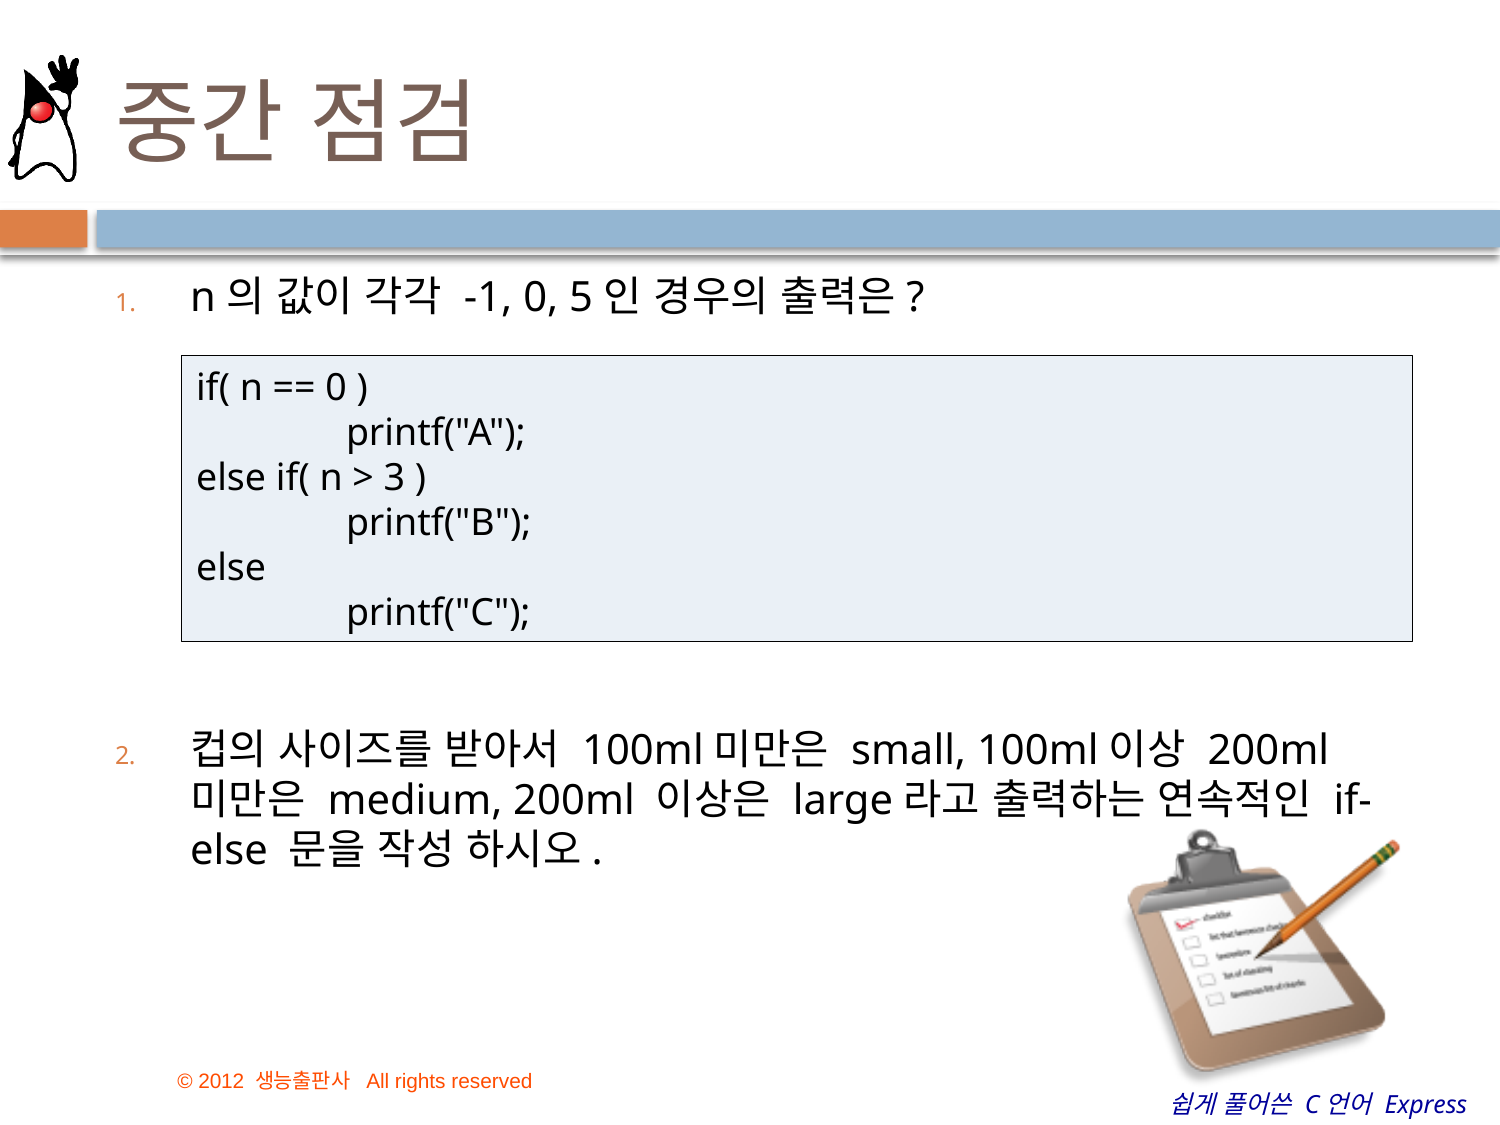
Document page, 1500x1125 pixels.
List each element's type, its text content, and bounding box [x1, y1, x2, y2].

list n의 값이 각각 -1, 0, 5인 경우의 출력은? 컵의 사이즈를 받아서 100ml미만은 small, 100ml이상 200ml미만은 medium, 200ml 이상은 large라고 출력하는 연속적인 if-else 문을 작성 하시오. [100, 262, 1438, 498]
picture [1111, 796, 1413, 1098]
title 중간 점검 [100, 37, 1438, 200]
picture [8, 55, 79, 182]
text_box if( n == 0 ) printf("A"); else if( n > 3 ) printf("B"); else printf("C"); [181, 355, 1413, 642]
list n의 값이 각각 -1, 0, 5인 경우의 출력은? 컵의 사이즈를 받아서 100ml미만은 small, 100ml이상 200ml미만은 medium, 200ml 이상은 large라고 출력하는 연속적인 if-else 문을 작성 하시오. [100, 499, 1438, 1000]
